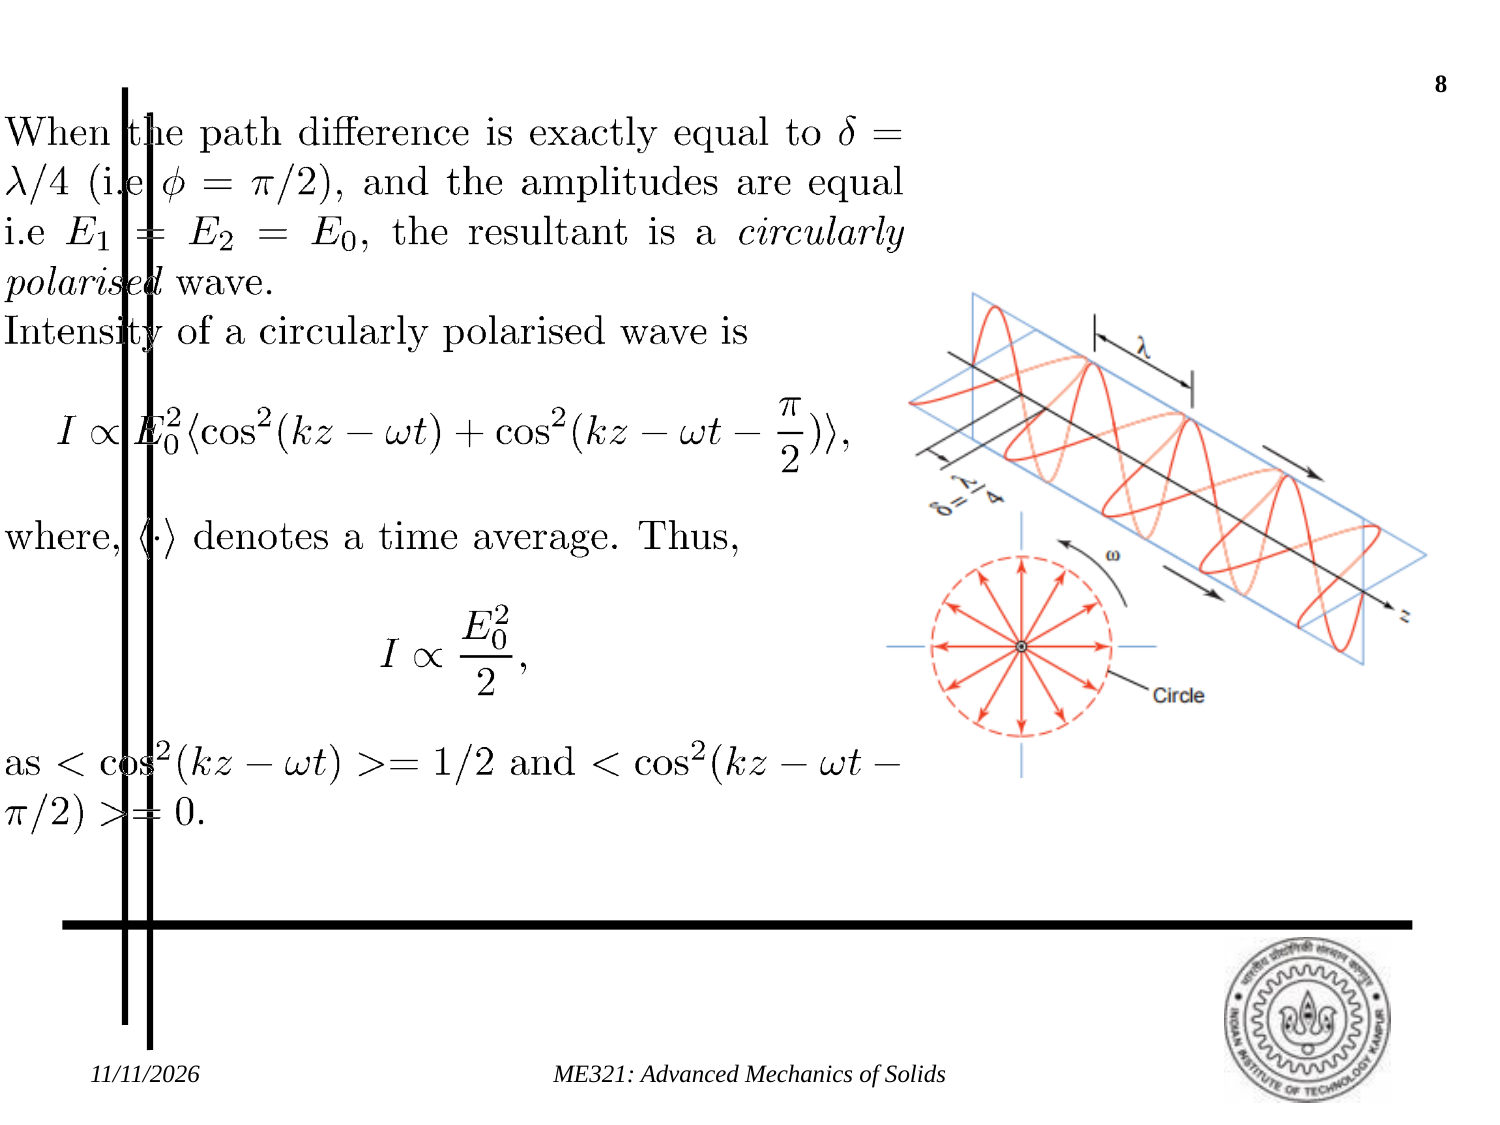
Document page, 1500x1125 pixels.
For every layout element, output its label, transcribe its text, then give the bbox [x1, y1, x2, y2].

footer ME321: Advanced Mechanics of Solids [512, 1042, 988, 1103]
picture [0, 112, 1451, 838]
picture [1224, 937, 1391, 1103]
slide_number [75, 1042, 425, 1103]
slide_number 8 [1387, 50, 1463, 116]
